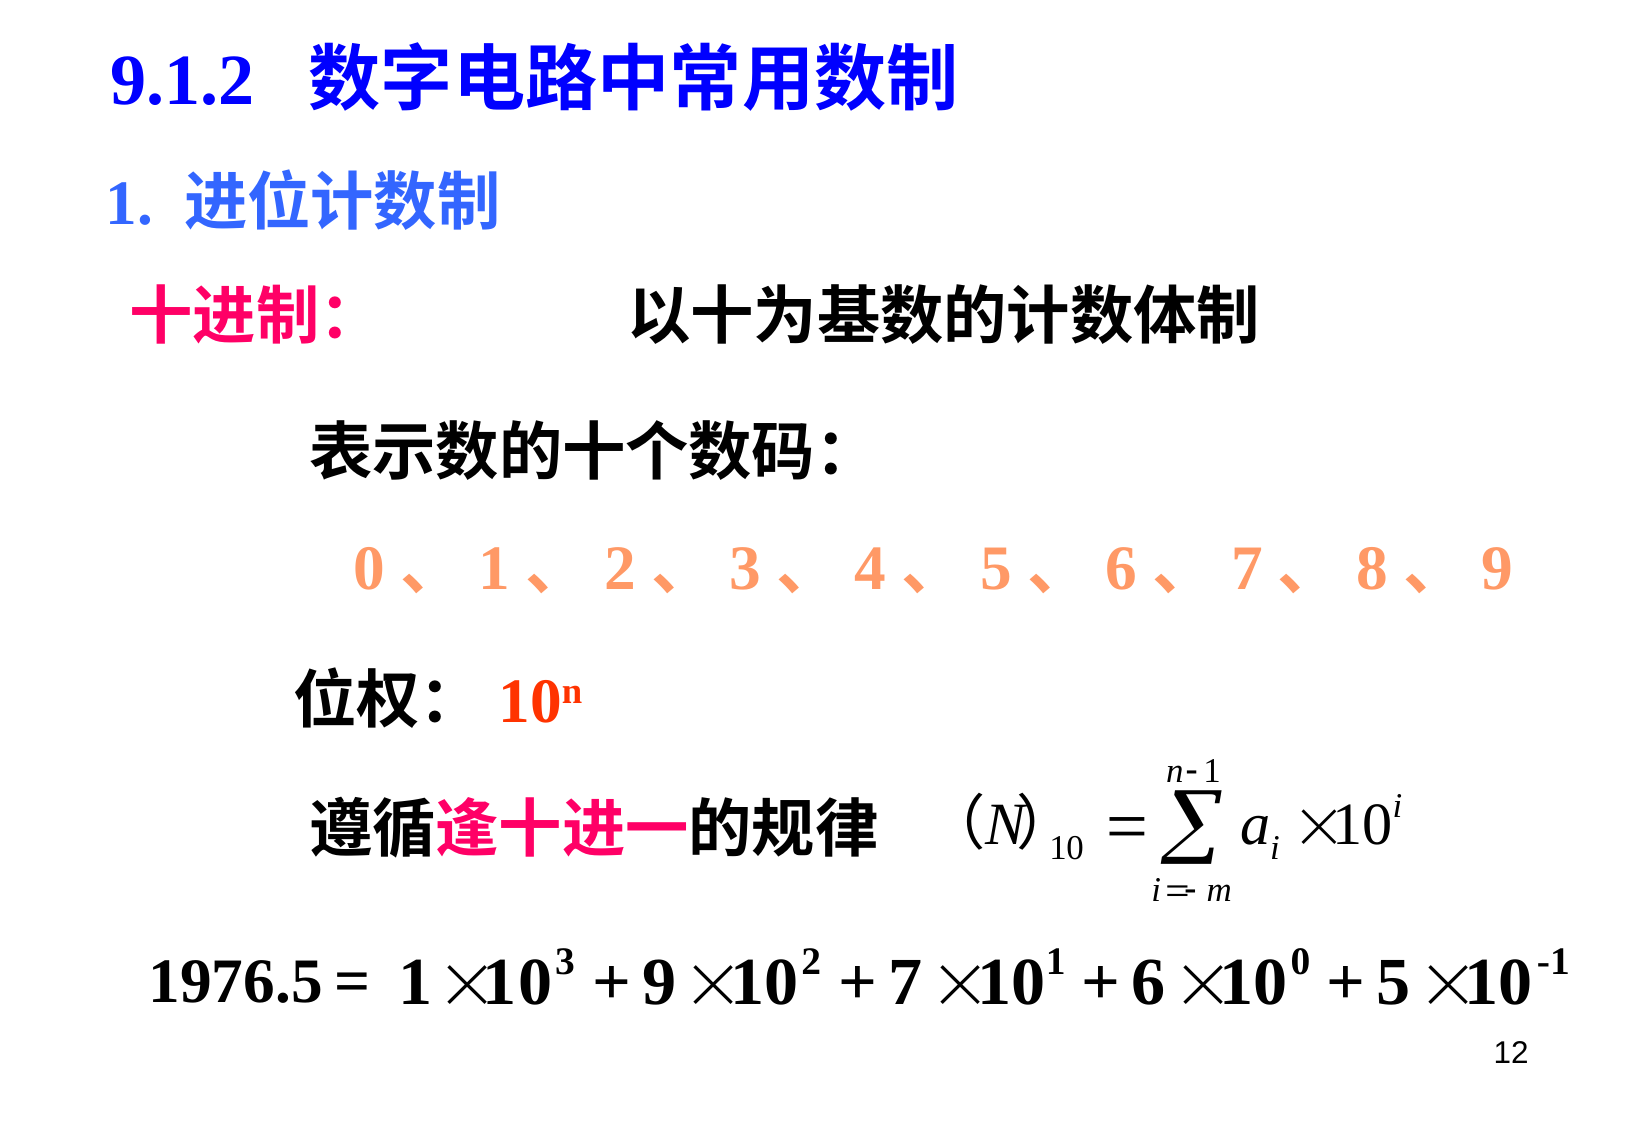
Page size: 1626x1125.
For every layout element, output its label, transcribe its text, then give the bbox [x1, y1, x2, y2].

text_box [392, 931, 1581, 1022]
text_box 9.1.2 数字电路中常用数制 [95, 24, 979, 127]
text_box 遵循逢十进一的规律 [294, 780, 937, 872]
slide_number 12 [1164, 1030, 1544, 1103]
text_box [942, 743, 1421, 915]
text_box 位权：10n [277, 650, 1182, 744]
text_box 1976.5 [133, 931, 319, 1023]
text_box 1. 进位计数制 [89, 153, 740, 246]
text_box 十进制： [115, 268, 455, 359]
text_box 表示数的十个数码： [294, 403, 1114, 495]
text_box 以十为基数的计数体制 [612, 268, 1429, 359]
text_box = [319, 931, 390, 1023]
text_box 0、1、2、3、4、5、6、7、8、9 [338, 518, 1531, 610]
